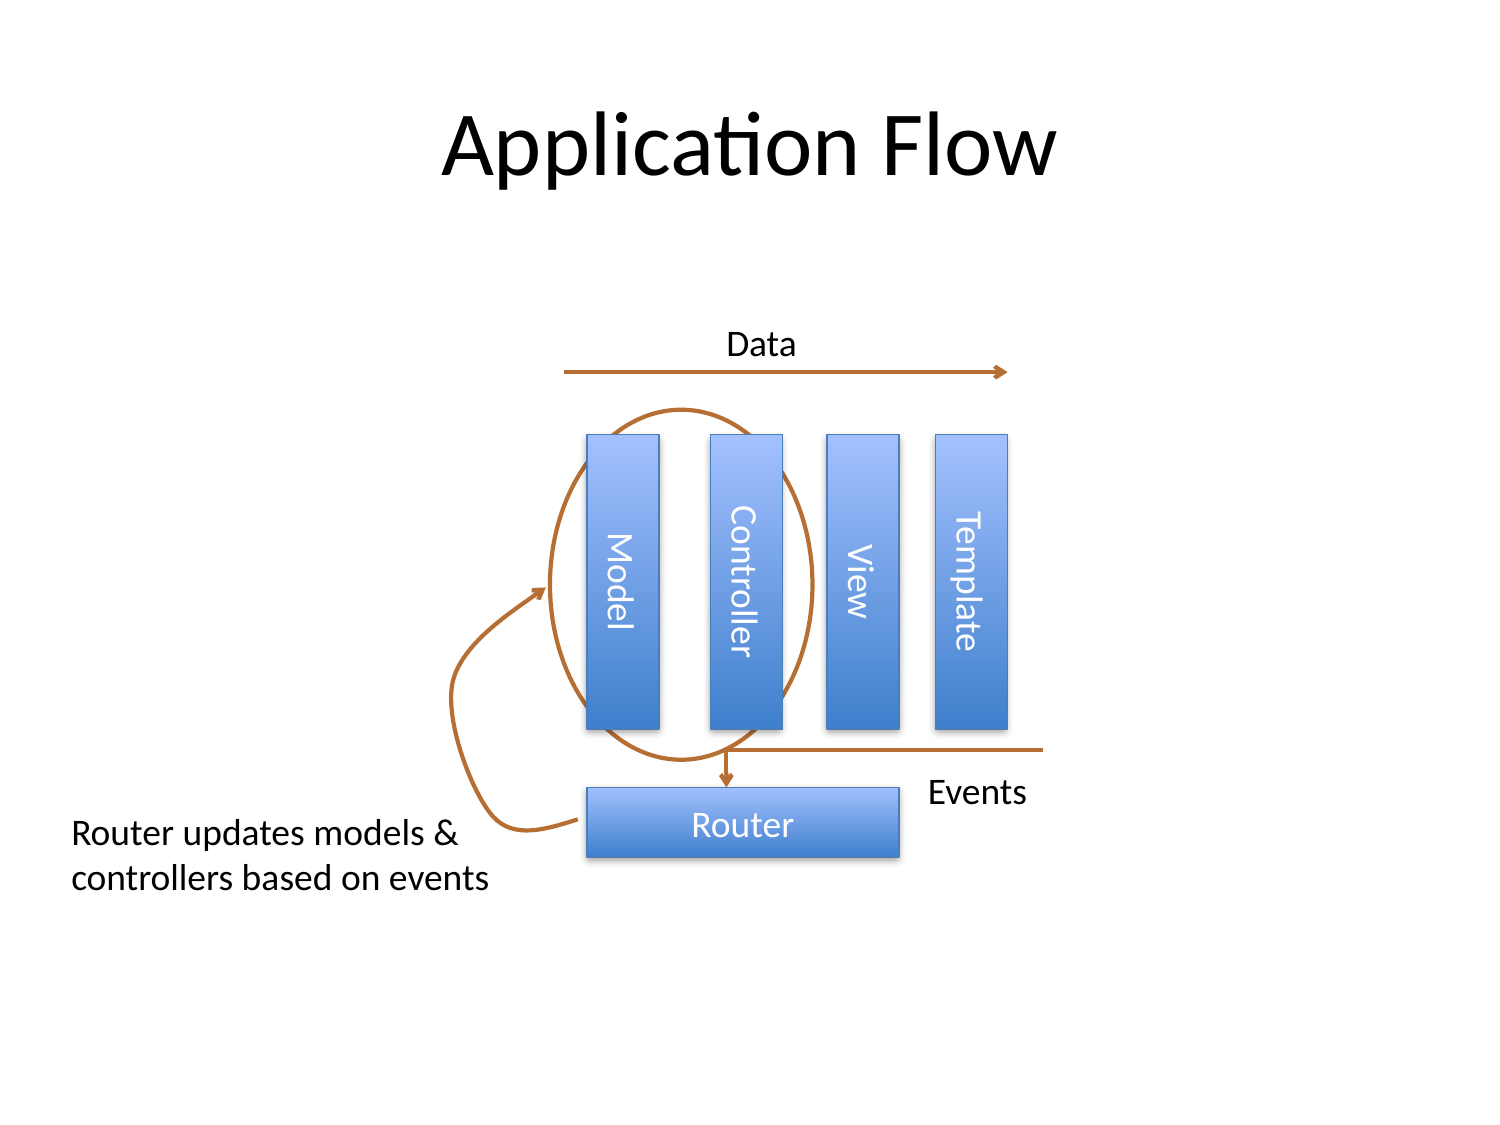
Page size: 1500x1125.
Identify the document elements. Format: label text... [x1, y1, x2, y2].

text_box [448, 587, 579, 833]
text_box Events [913, 796, 1043, 820]
text_box Data [711, 311, 812, 371]
text_box Template [935, 434, 1008, 730]
text_box [787, 476, 815, 693]
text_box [726, 749, 1044, 788]
text_box Controller [710, 434, 783, 730]
text_box View [826, 434, 900, 730]
text_box [547, 467, 581, 702]
text_box Model [586, 434, 660, 730]
title Application Flow [75, 45, 1425, 233]
text_box Router updates models & controllers based on events [56, 800, 505, 906]
text_box Router [586, 787, 900, 858]
text_box [612, 407, 751, 762]
